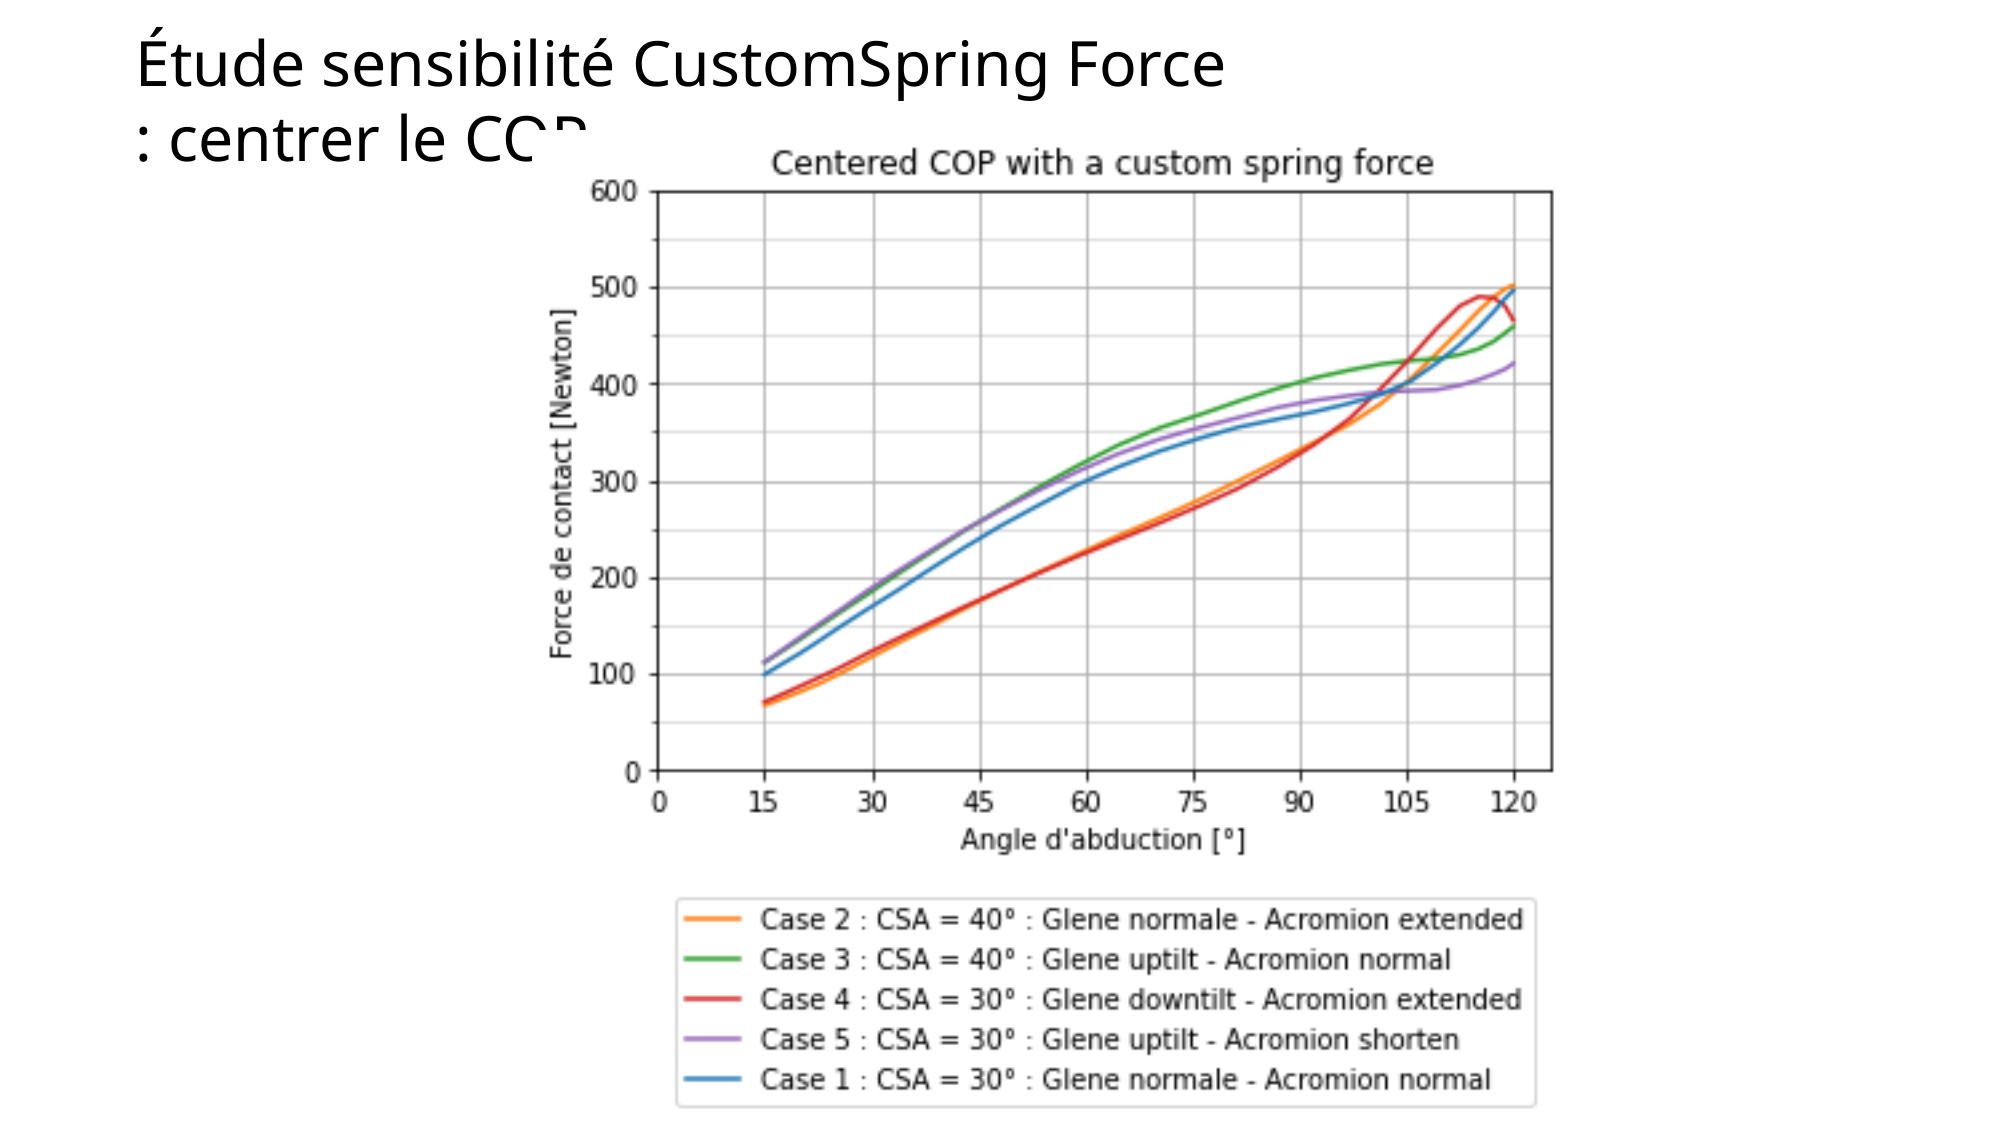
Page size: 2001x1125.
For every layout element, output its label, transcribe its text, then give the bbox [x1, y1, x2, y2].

picture [532, 130, 1570, 1125]
title Étude sensibilité CustomSpring Force : centrer le COPi [120, 0, 1846, 214]
